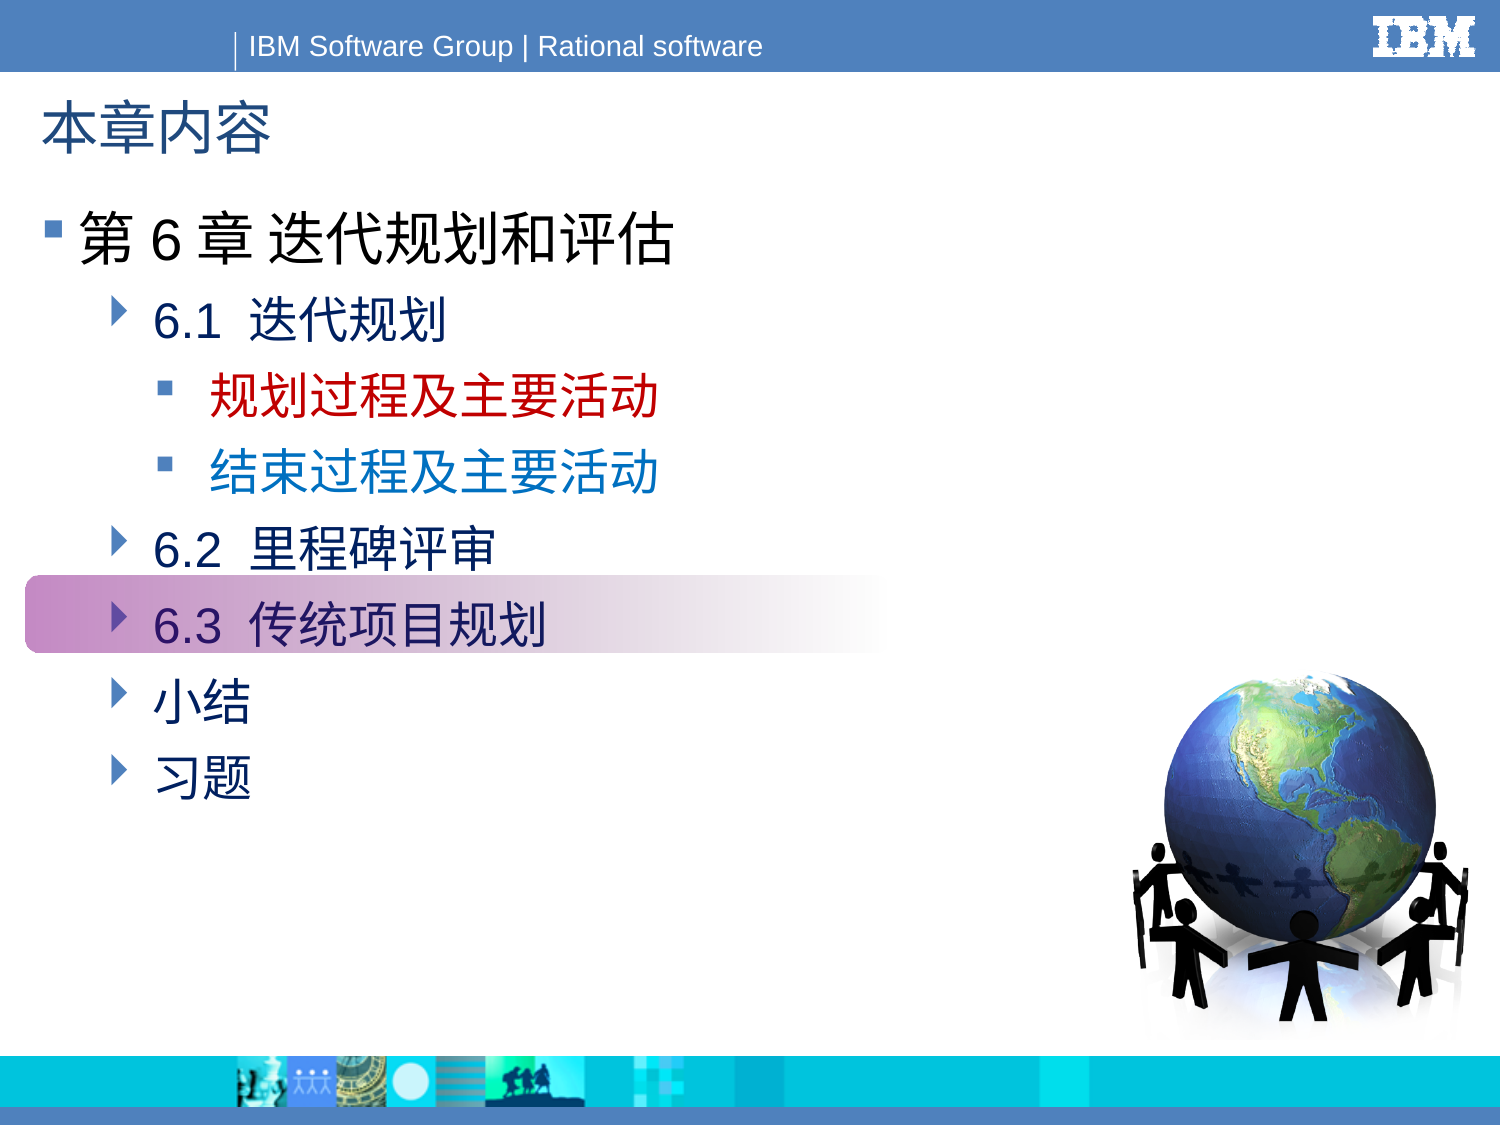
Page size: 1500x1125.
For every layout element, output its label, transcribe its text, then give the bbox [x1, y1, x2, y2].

picture [1132, 669, 1469, 1040]
text_box [25, 575, 890, 653]
list 第6章 迭代规划和评估 6.1 迭代规划 规划过程及主要活动 结束过程及主要活动 6.2 里程碑评审 6.3 传统项目规划 小结 习题 [25, 187, 1477, 1042]
title 本章内容 [25, 91, 1477, 171]
picture [0, 1056, 1500, 1107]
